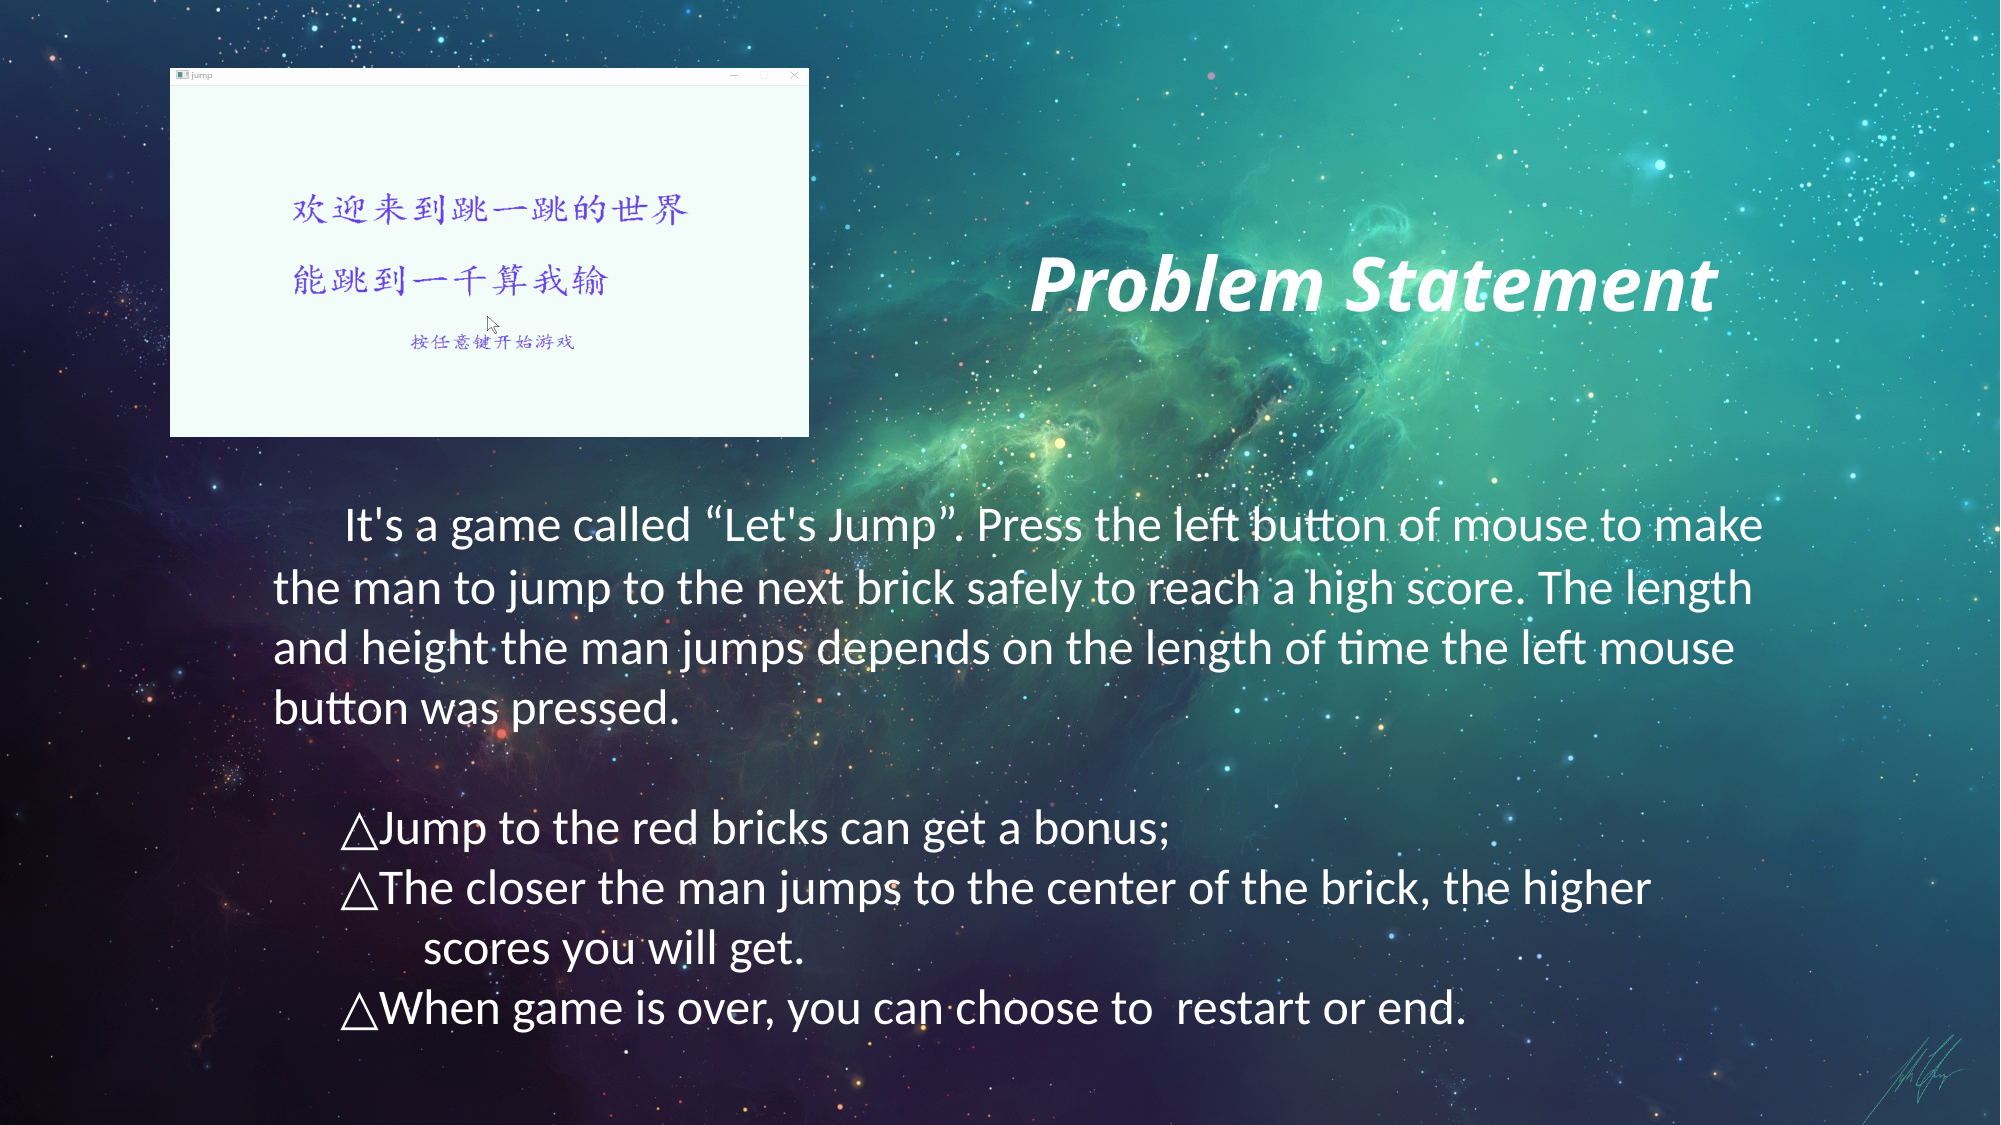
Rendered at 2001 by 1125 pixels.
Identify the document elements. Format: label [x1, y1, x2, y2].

picture [0, 0, 2000, 1125]
text_box [169, 67, 810, 438]
